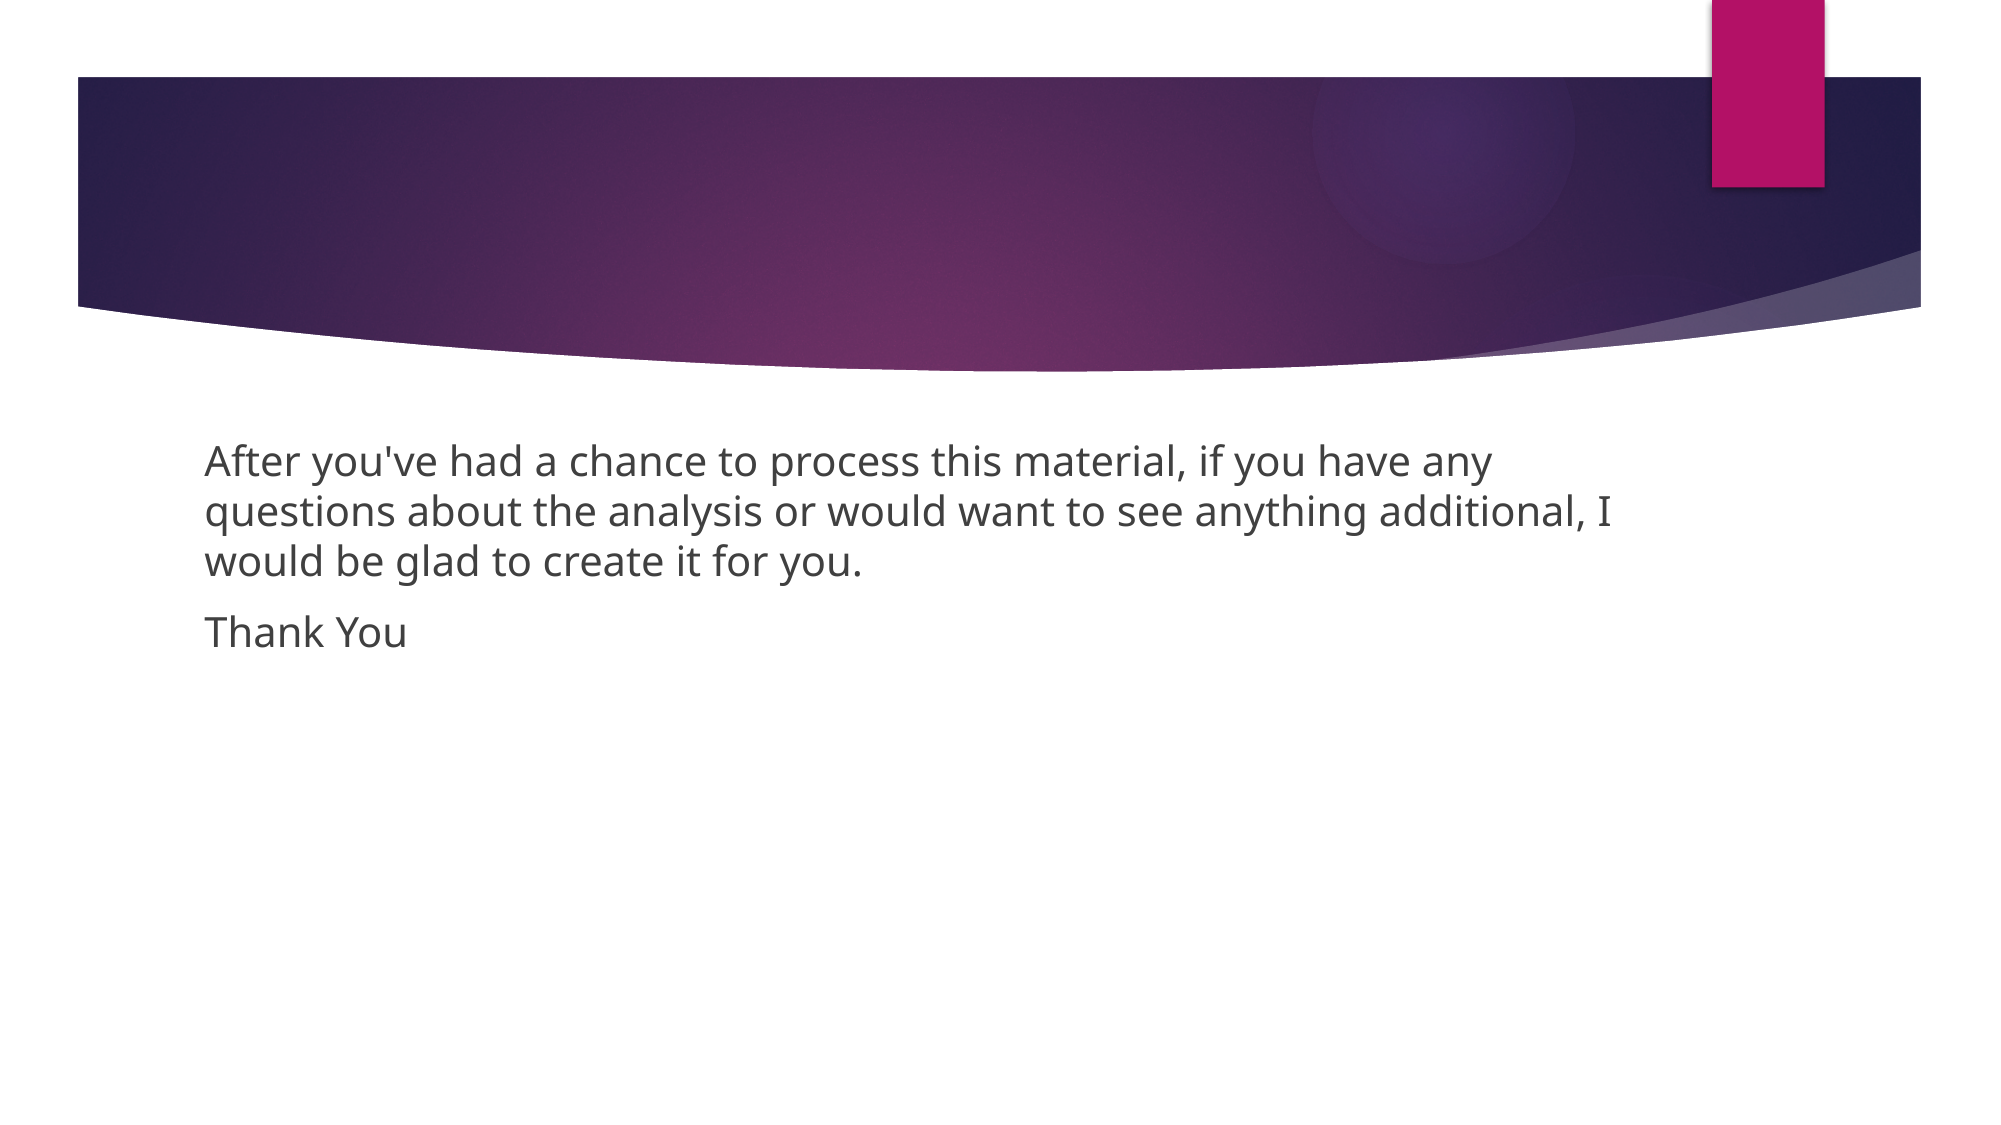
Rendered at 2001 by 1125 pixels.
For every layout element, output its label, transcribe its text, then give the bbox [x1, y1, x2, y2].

list After you've had a chance to process this material, if you have any questions about the analysis or would want to see anything additional, I would be glad to create it for you. Thank You [189, 427, 1638, 988]
